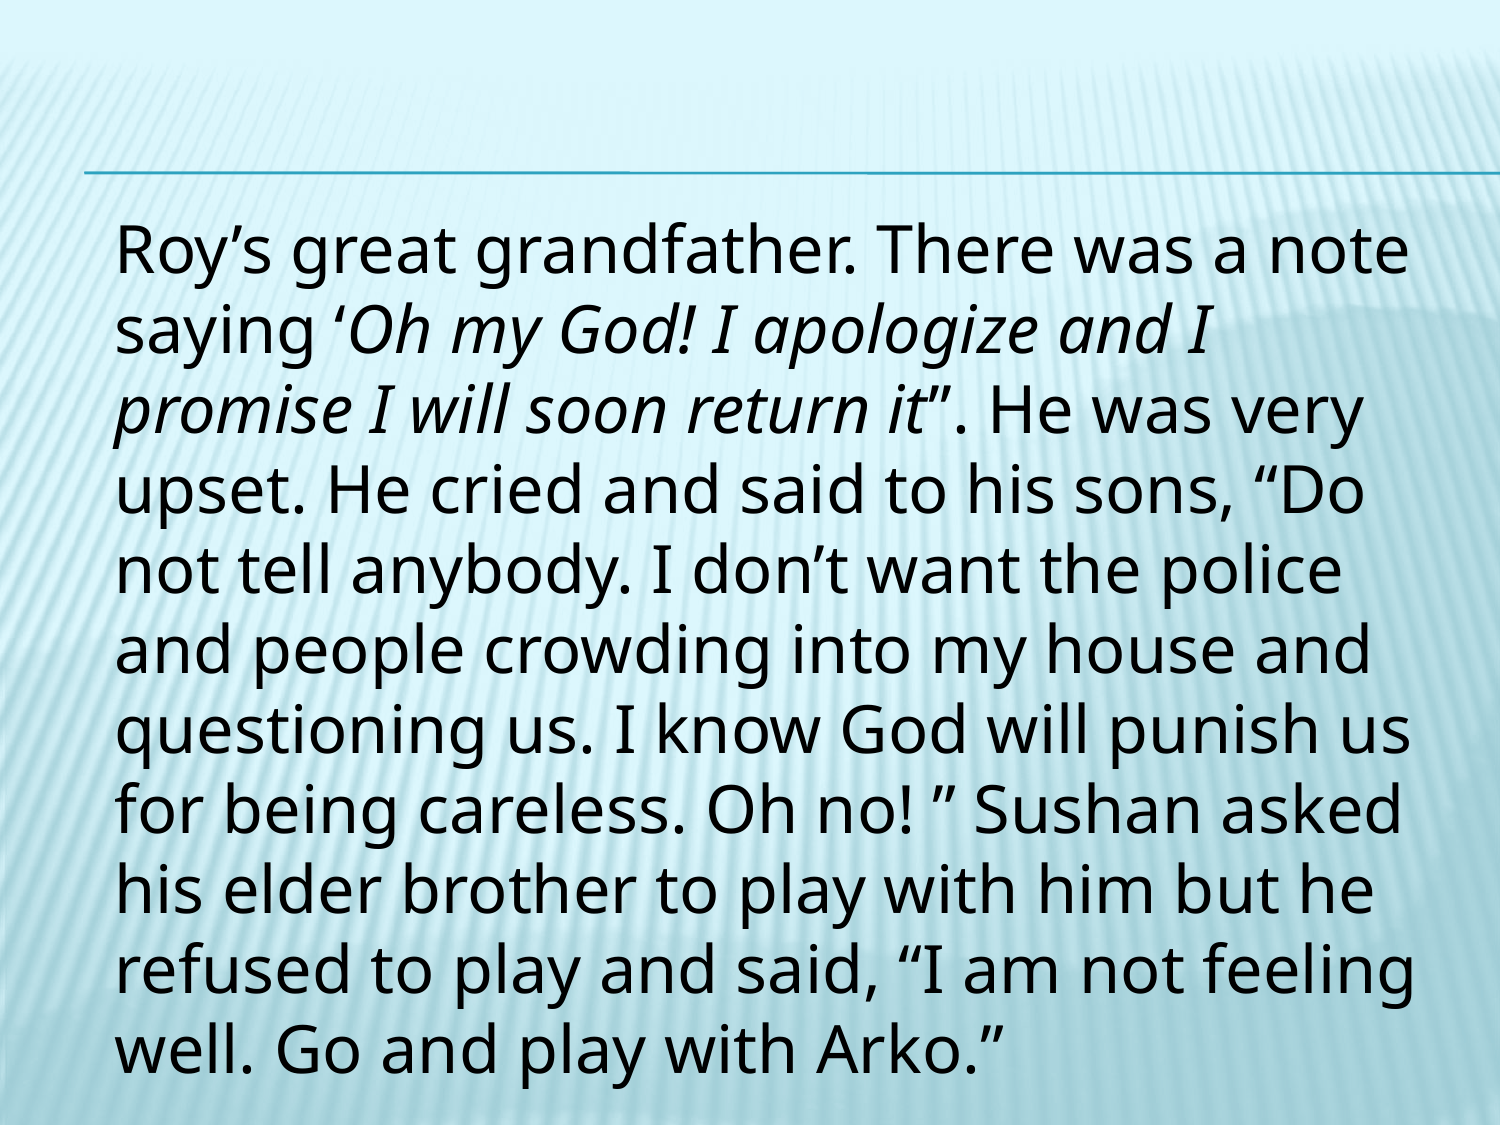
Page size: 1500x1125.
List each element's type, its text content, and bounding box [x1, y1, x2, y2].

text_box Roy’s great grandfather. There was a note saying ‘Oh my God! I apologize and I promise I will soon return it’’. He was very upset. He cried and said to his sons, “Do not tell anybody. I don’t want the police and people crowding into my house and questioning us. I know God will punish us for being careless. Oh no! ” Sushan asked his elder brother to play with him but he refused to play and said, “I am not feeling well. Go and play with Arko.” [99, 199, 1463, 1095]
